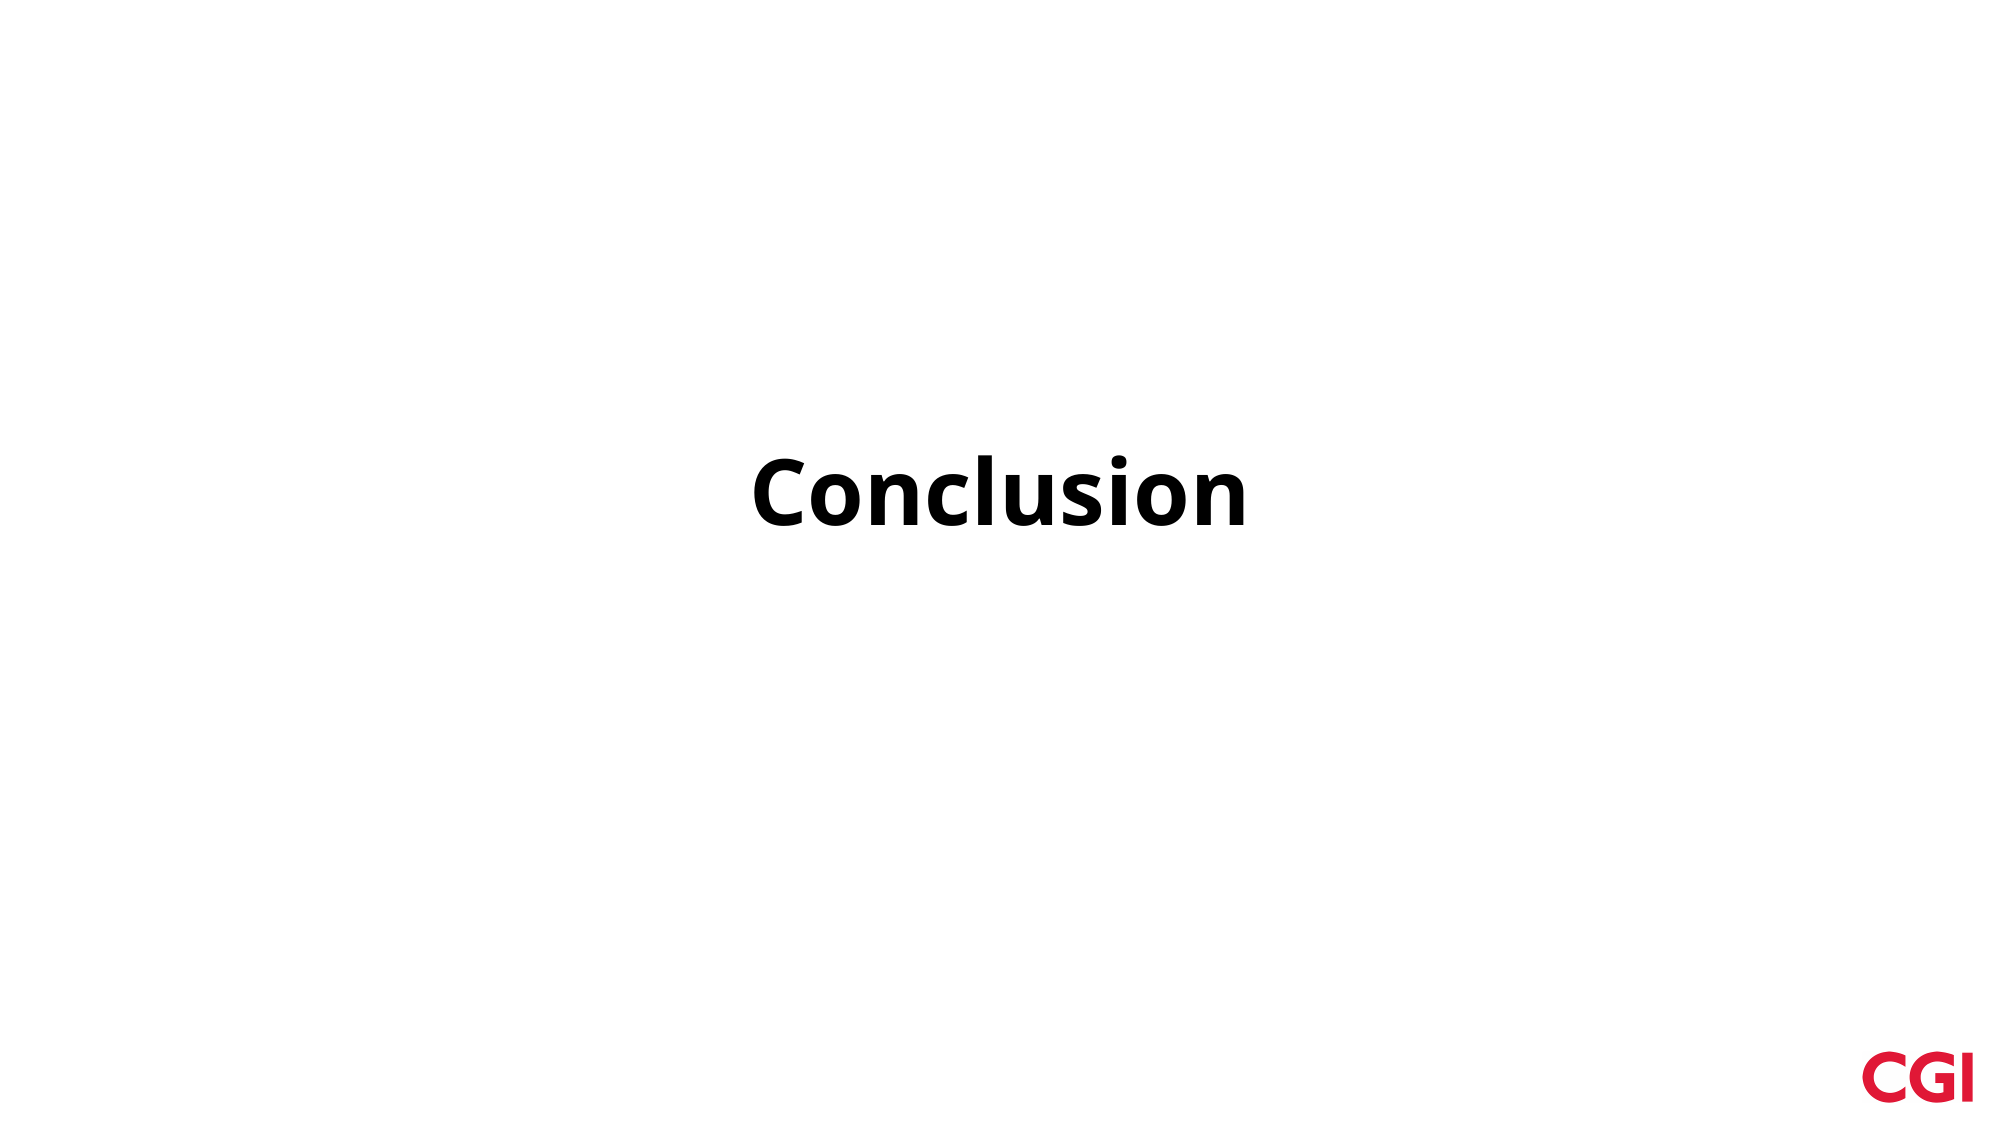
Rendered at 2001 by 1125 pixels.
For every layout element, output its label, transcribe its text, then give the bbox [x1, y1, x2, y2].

title Conclusion [137, 387, 1863, 605]
picture [1862, 1051, 1973, 1103]
